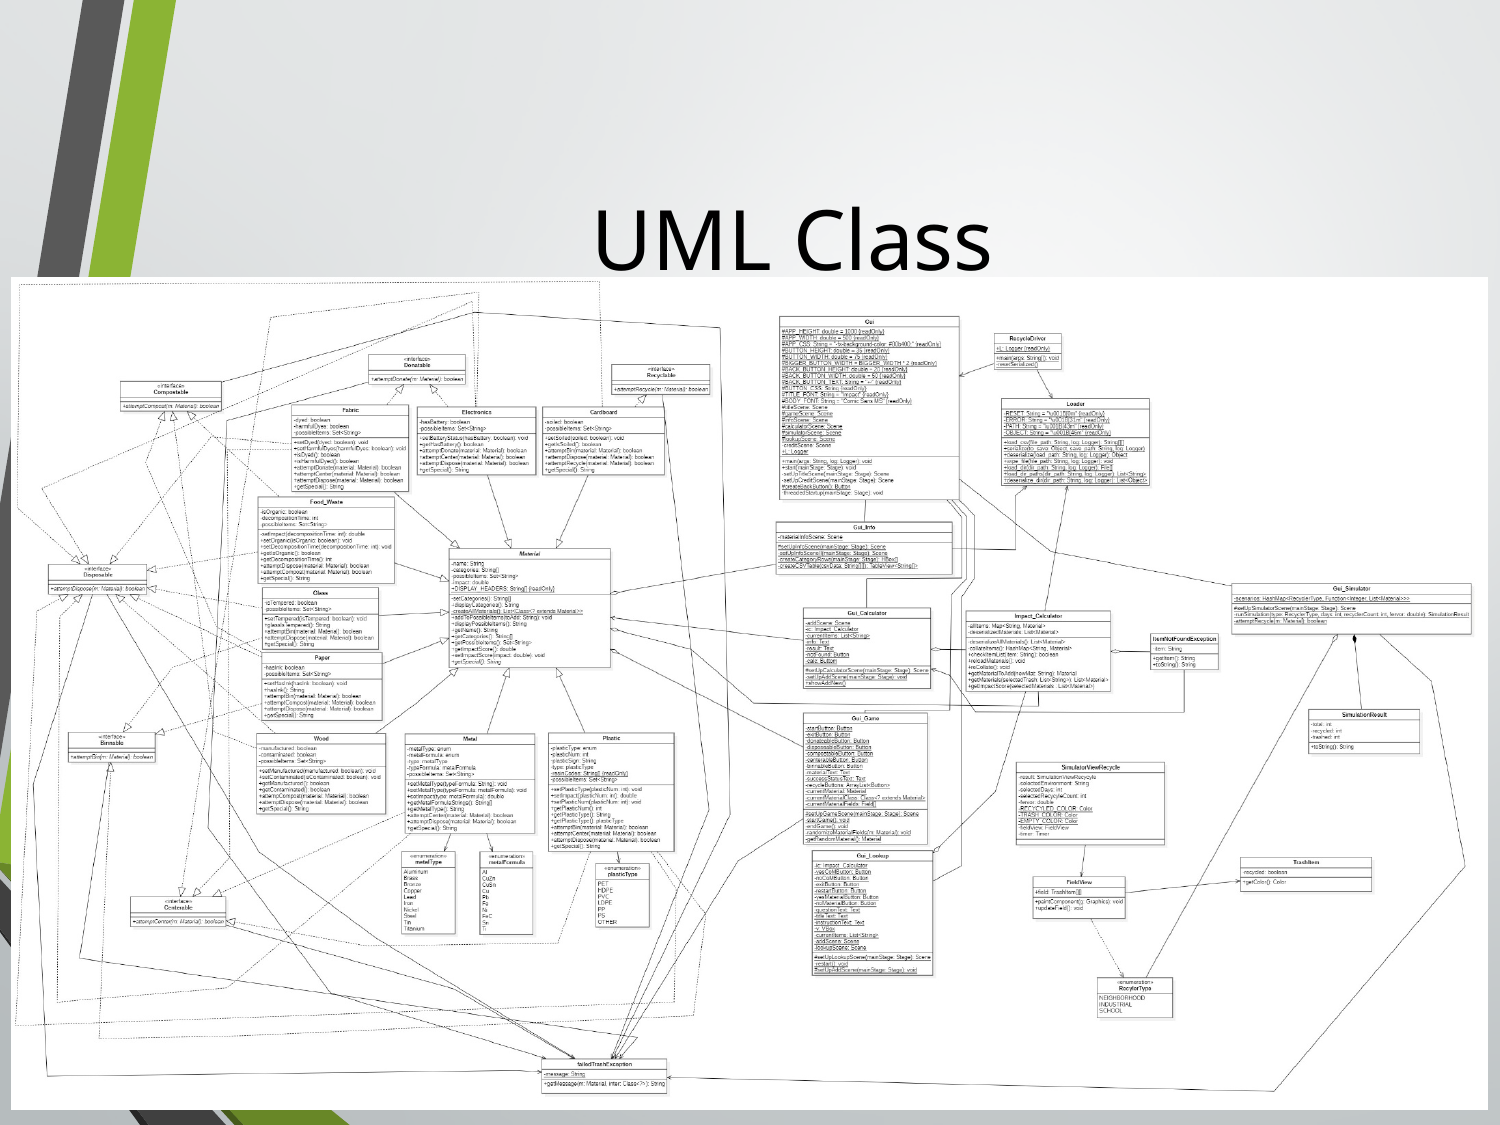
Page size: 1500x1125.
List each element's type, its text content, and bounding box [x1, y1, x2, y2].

title UML Class [161, 75, 1425, 277]
picture [11, 277, 1489, 1111]
